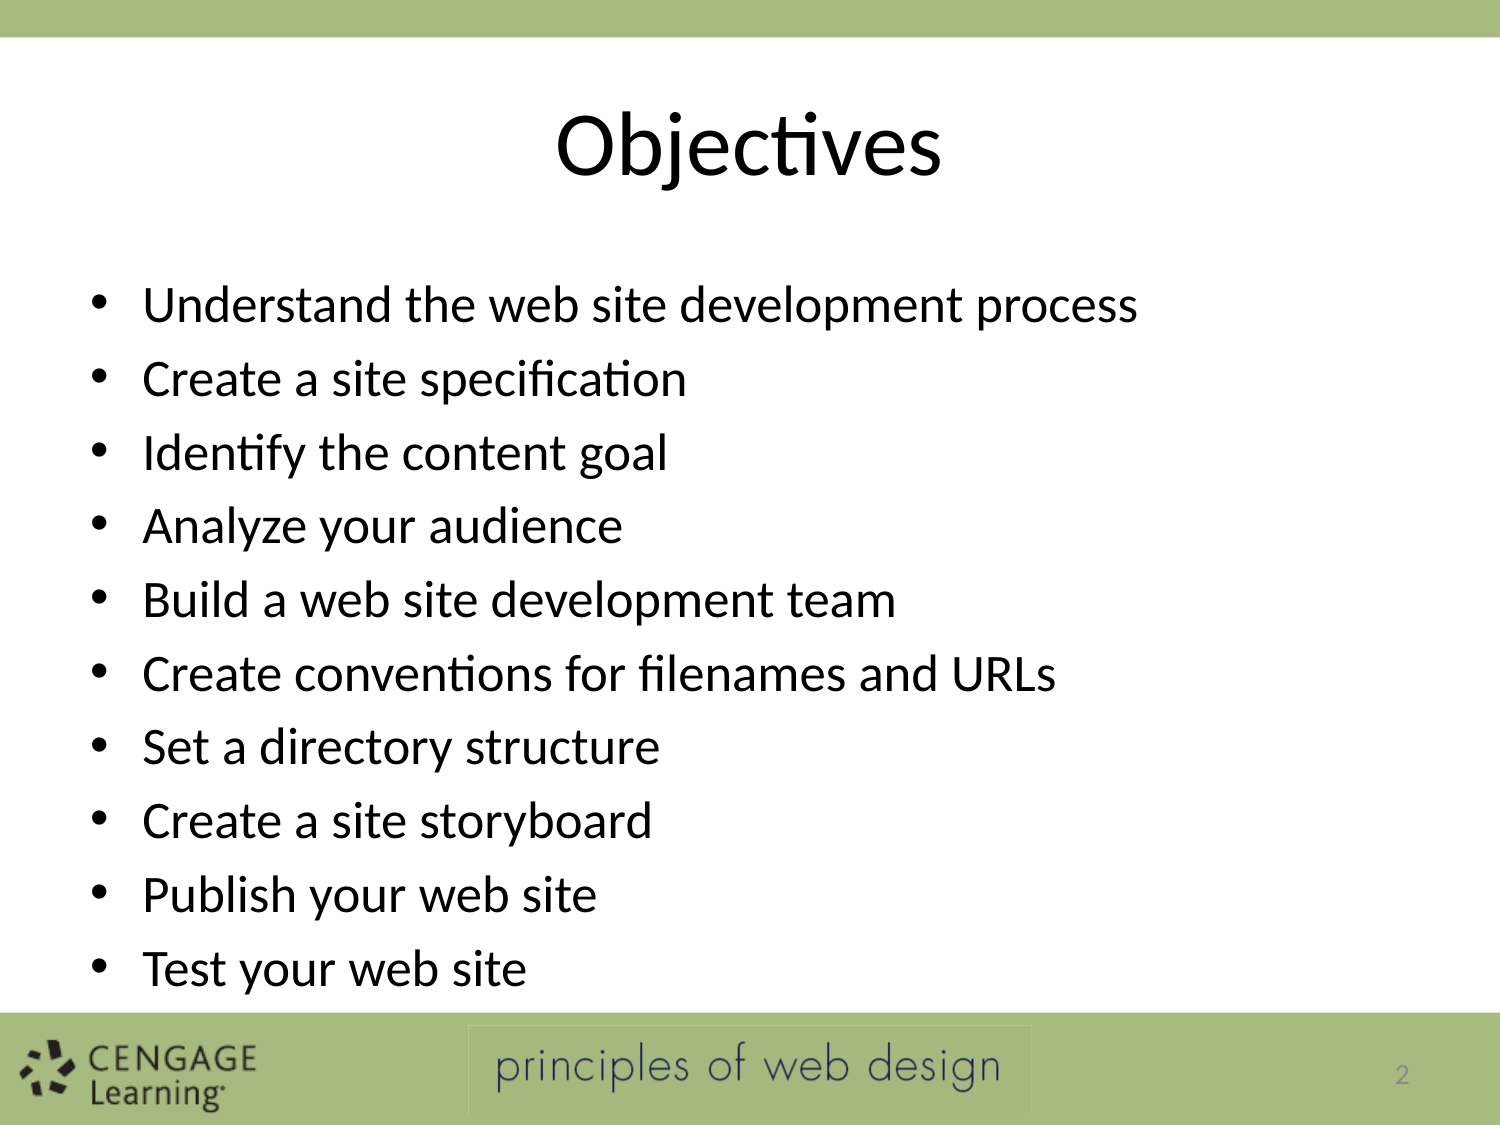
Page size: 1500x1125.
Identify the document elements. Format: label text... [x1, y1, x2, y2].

picture [469, 1026, 1031, 1115]
list Understand the web site development process Create a site specification Identify the content goal Analyze your audience Build a web site development team Create conventions for filenames and URLs Set a directory structure Create a site storyboard Publish your web site Test your web site [75, 262, 1425, 1005]
title Objectives [75, 45, 1425, 233]
slide_number 2 [1074, 1042, 1425, 1103]
picture [0, 1023, 290, 1125]
